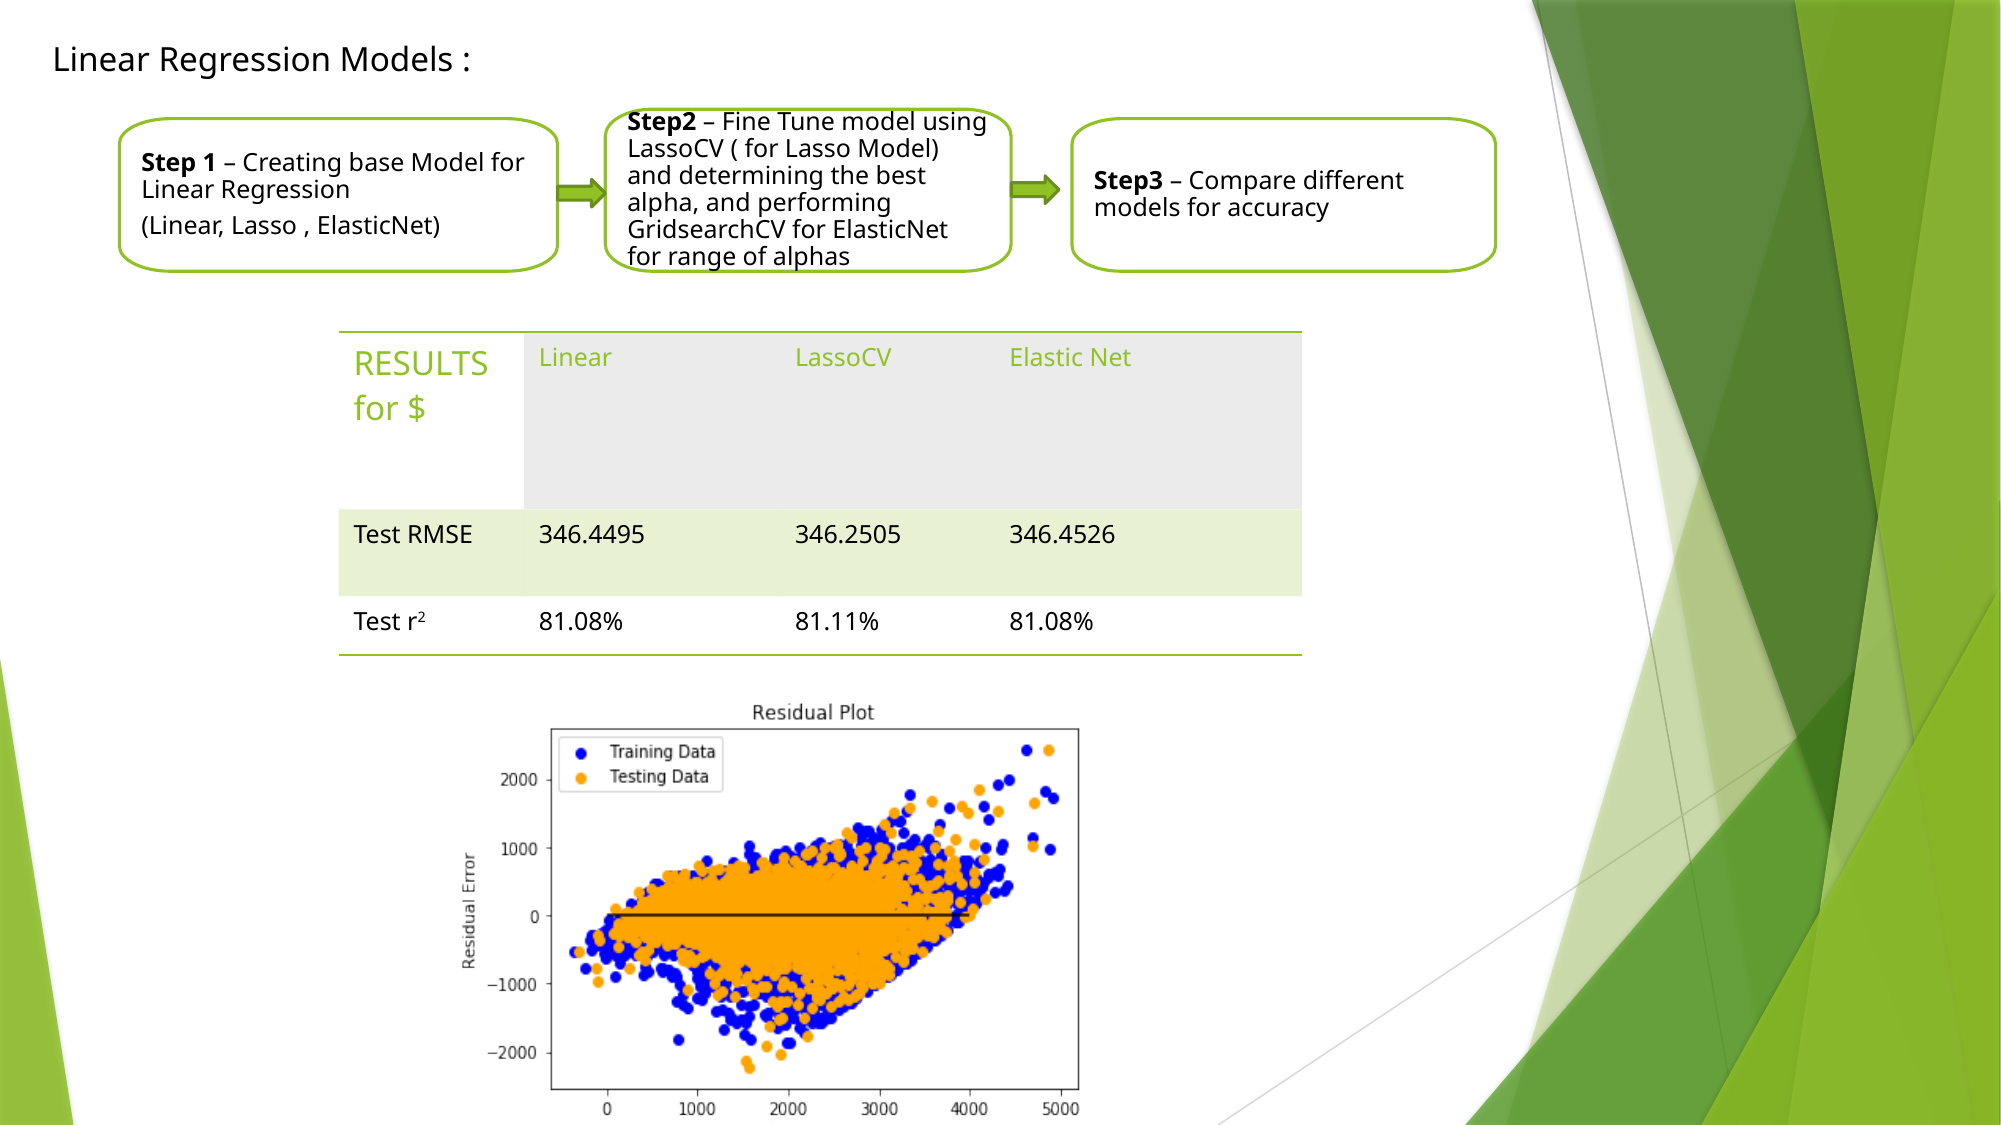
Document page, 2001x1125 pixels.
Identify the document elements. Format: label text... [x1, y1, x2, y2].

text_box Step2 – Fine Tune model using LassoCV ( for Lasso Model) and determining the best alpha, and performing GridsearchCV for ElasticNet for range of alphas [603, 107, 1013, 273]
table_cell Test r2 [339, 596, 524, 654]
table_cell 81.08% [994, 596, 1302, 654]
text_box Linear Regression Models : [37, 30, 1743, 86]
table_header LassoCV [780, 333, 994, 509]
table_cell Test RMSE [339, 509, 524, 596]
table_header Linear [524, 333, 780, 509]
table_header RESULTS for $ [339, 333, 524, 509]
text_box [1009, 174, 1061, 206]
table_cell 81.08% [524, 596, 780, 654]
text_box Step3 – Compare different models for accuracy [1070, 117, 1498, 273]
table_cell 346.2505 [780, 509, 994, 596]
text_box Step 1 – Creating base Model for Linear Regression (Linear, Lasso , ElasticNet) [117, 117, 560, 273]
table_cell 346.4526 [994, 509, 1302, 596]
table_header Elastic Net [994, 333, 1302, 509]
text_box [556, 177, 607, 209]
table_cell 81.11% [780, 596, 994, 654]
table_cell 346.4495 [524, 509, 780, 596]
picture [452, 691, 1095, 1125]
